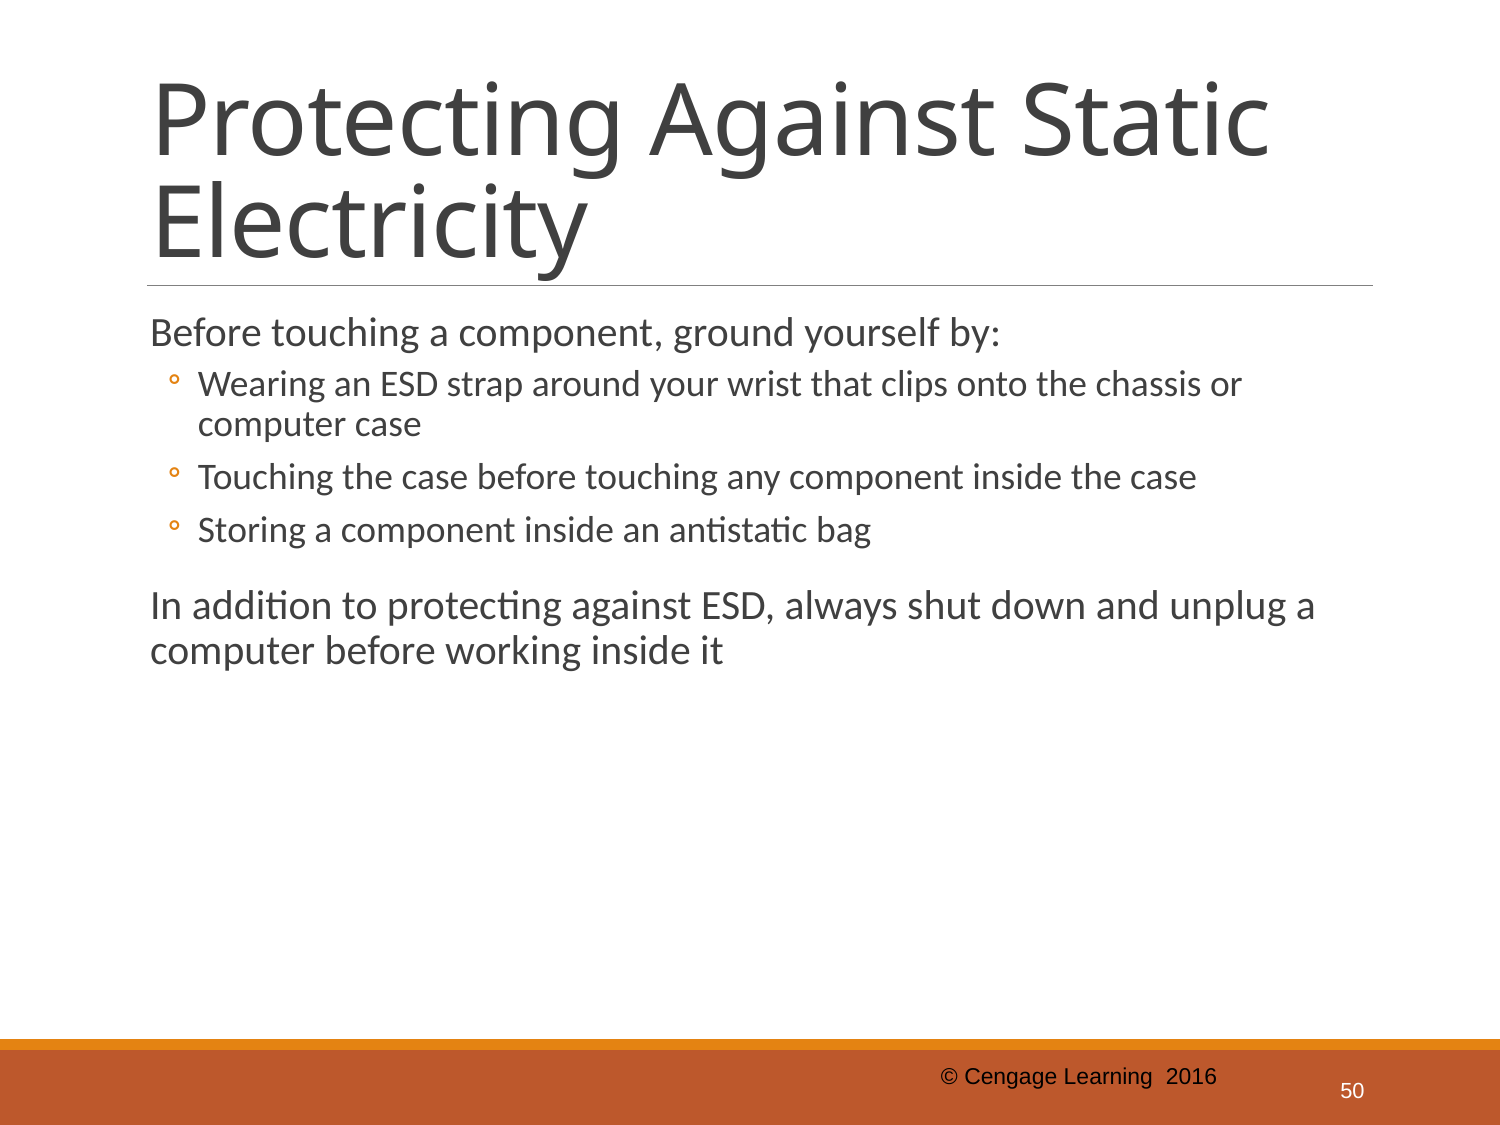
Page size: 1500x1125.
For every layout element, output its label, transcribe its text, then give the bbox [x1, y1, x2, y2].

title Protecting Against Static Electricity [135, 47, 1373, 285]
slide_number 50 [1218, 1059, 1380, 1120]
list Before touching a component, ground yourself by: Wearing an ESD strap around your wrist that clips onto the chassis or computer case Touching the case before touching any component inside the case Storing a component inside an antistatic bag In addition to protecting against ESD, always shut down and unplug a computer before working inside it [135, 302, 1373, 963]
